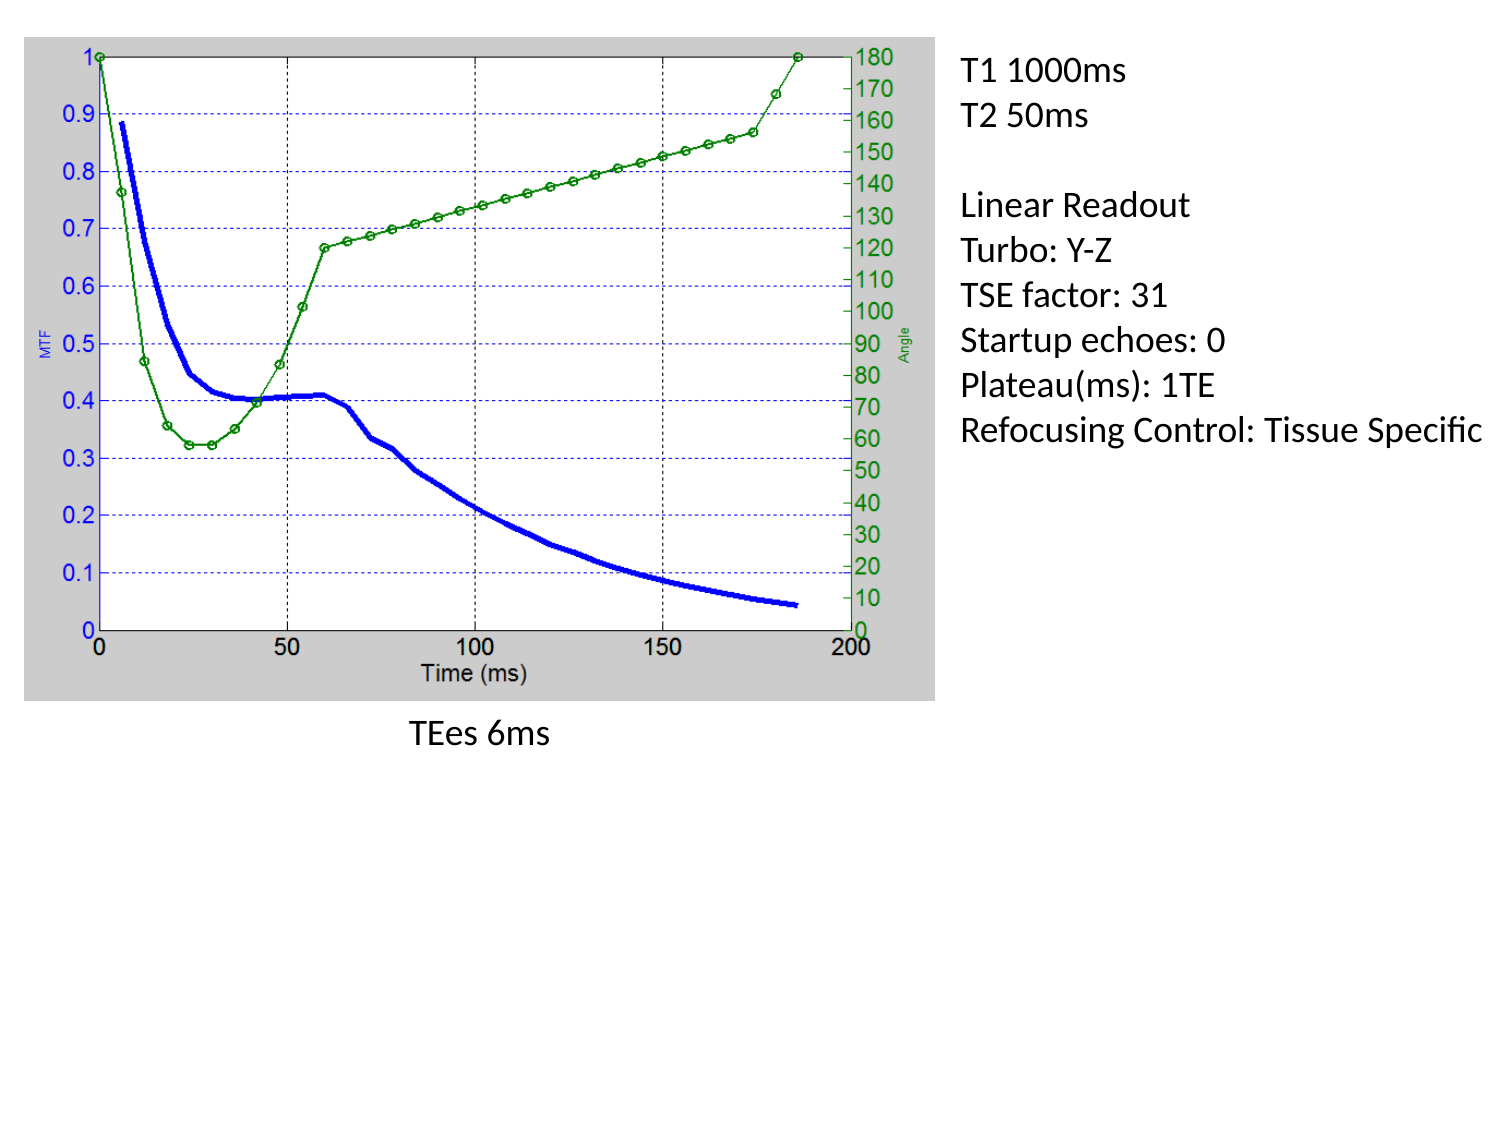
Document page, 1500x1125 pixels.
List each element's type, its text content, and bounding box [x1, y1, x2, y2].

picture [24, 37, 935, 702]
text_box TEes 6ms [393, 709, 566, 761]
text_box T1 1000ms T2 50ms Linear Readout Turbo: Y-Z TSE factor: 31 Startup echoes: 0 Plateau(ms): 1TE Refocusing Control: Tissue Specific [945, 37, 1499, 593]
